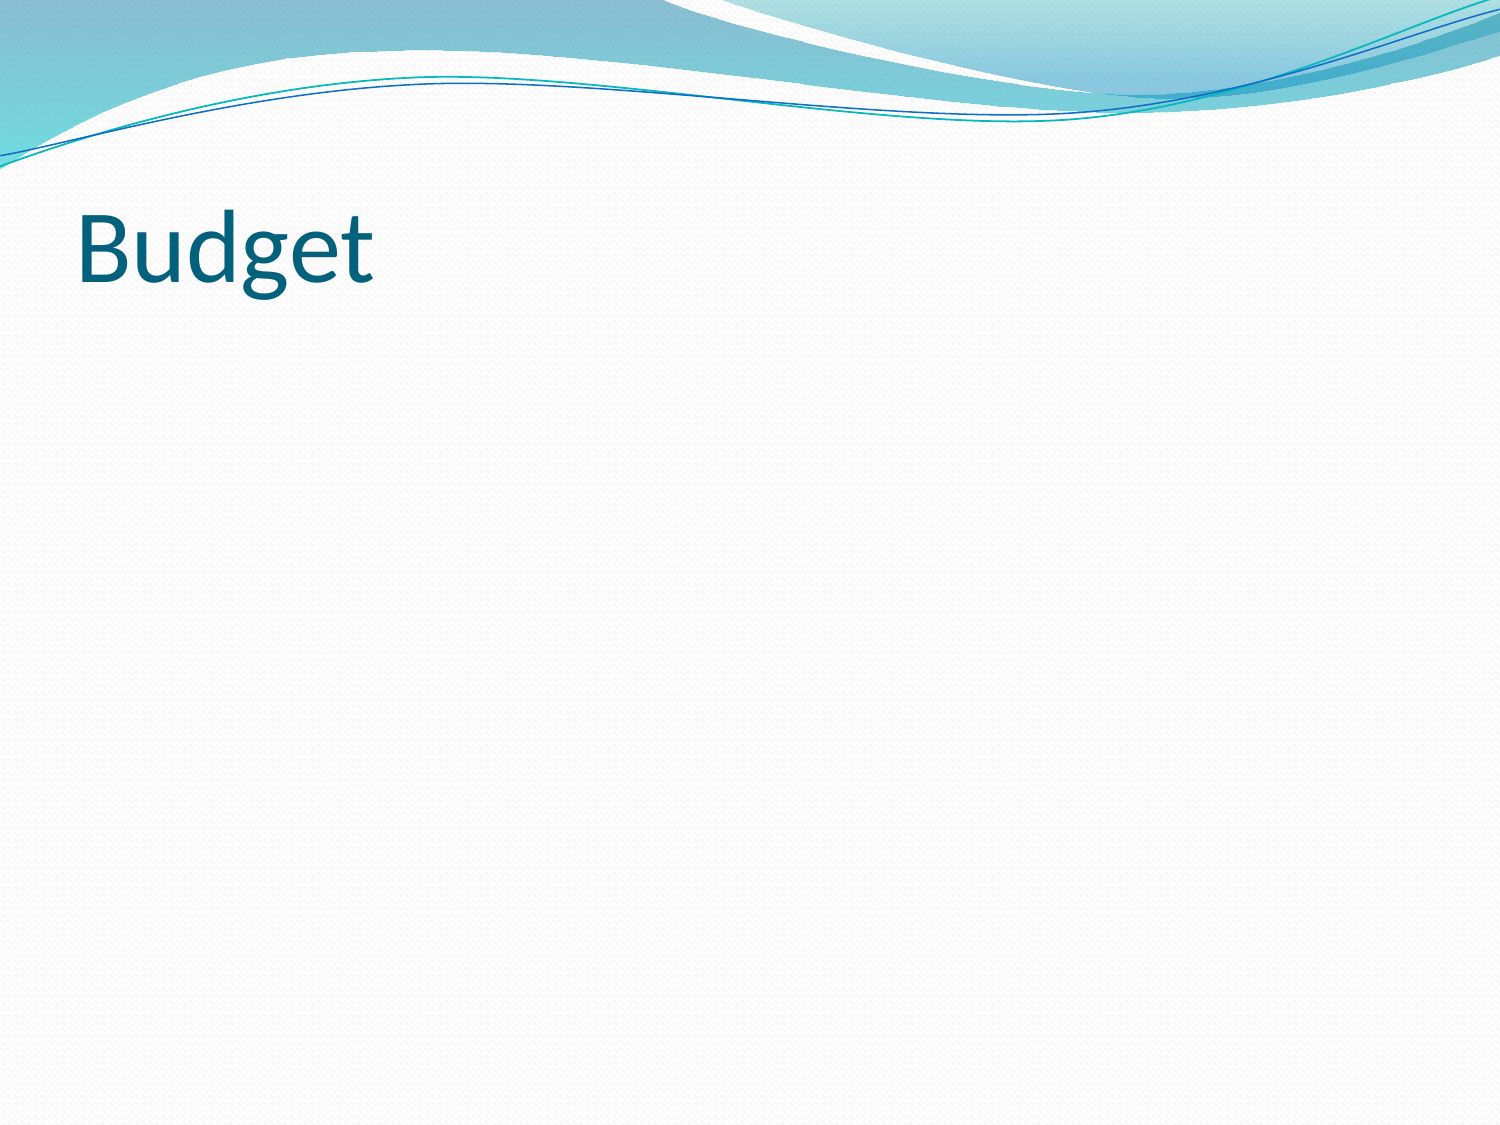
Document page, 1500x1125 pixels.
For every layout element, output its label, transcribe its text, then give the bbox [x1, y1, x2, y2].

title Budget [75, 115, 1425, 303]
